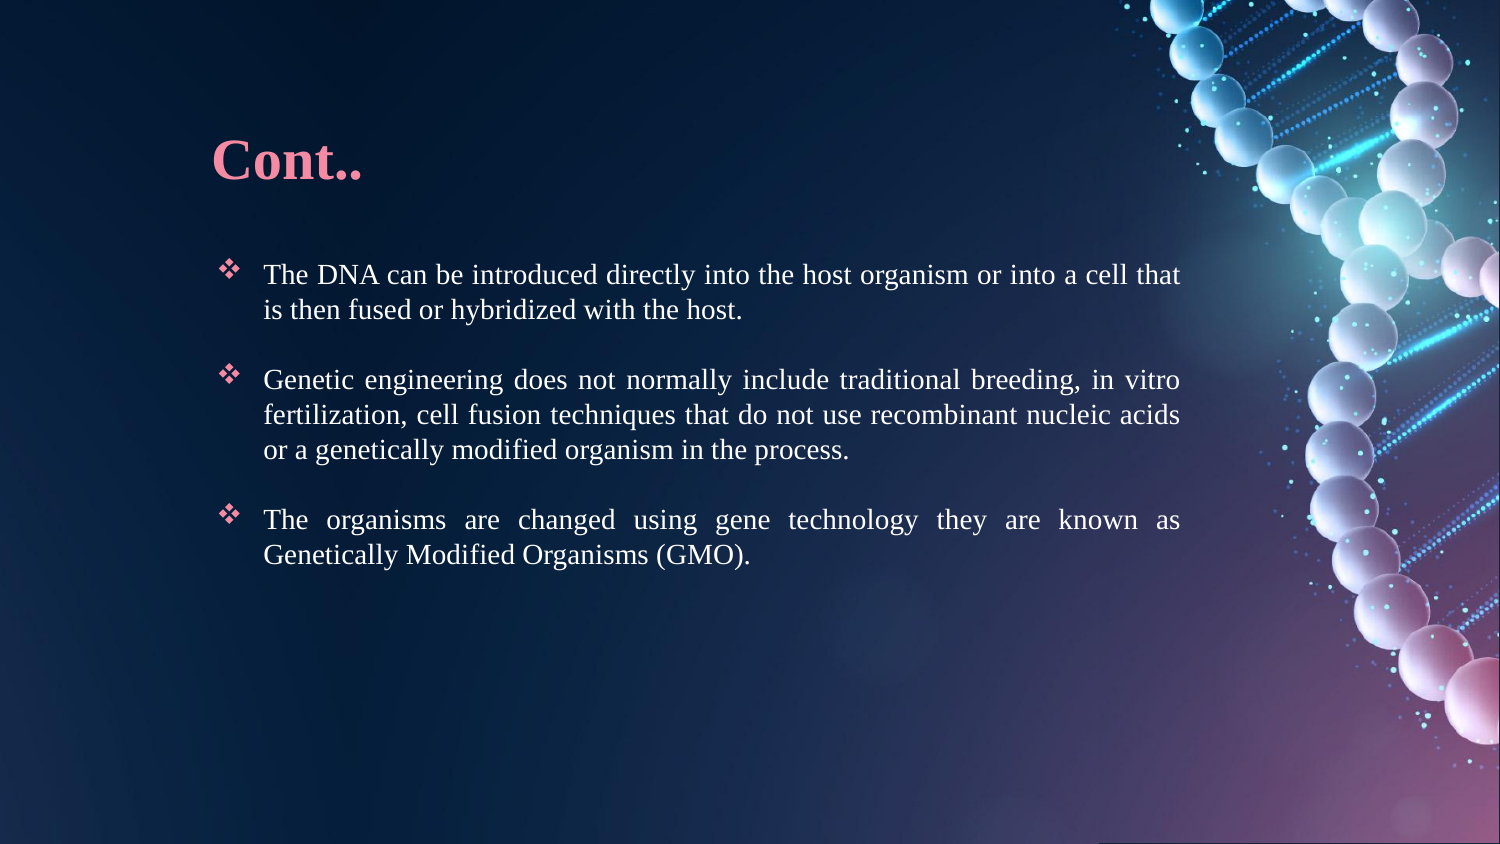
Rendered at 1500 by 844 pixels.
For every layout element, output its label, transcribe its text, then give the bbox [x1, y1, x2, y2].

picture [0, 0, 1499, 844]
title Cont.. [182, 118, 393, 194]
text_box The DNA can be introduced directly into the host organism or into a cell that is then fused or hybridized with the host. Genetic engineering does not normally include traditional breeding, in vitro fertilization, cell fusion techniques that do not use recombinant nucleic acids or a genetically modified organism in the process. The organisms are changed using gene technology they are known as Genetically Modified Organisms (GMO). [201, 248, 1197, 613]
